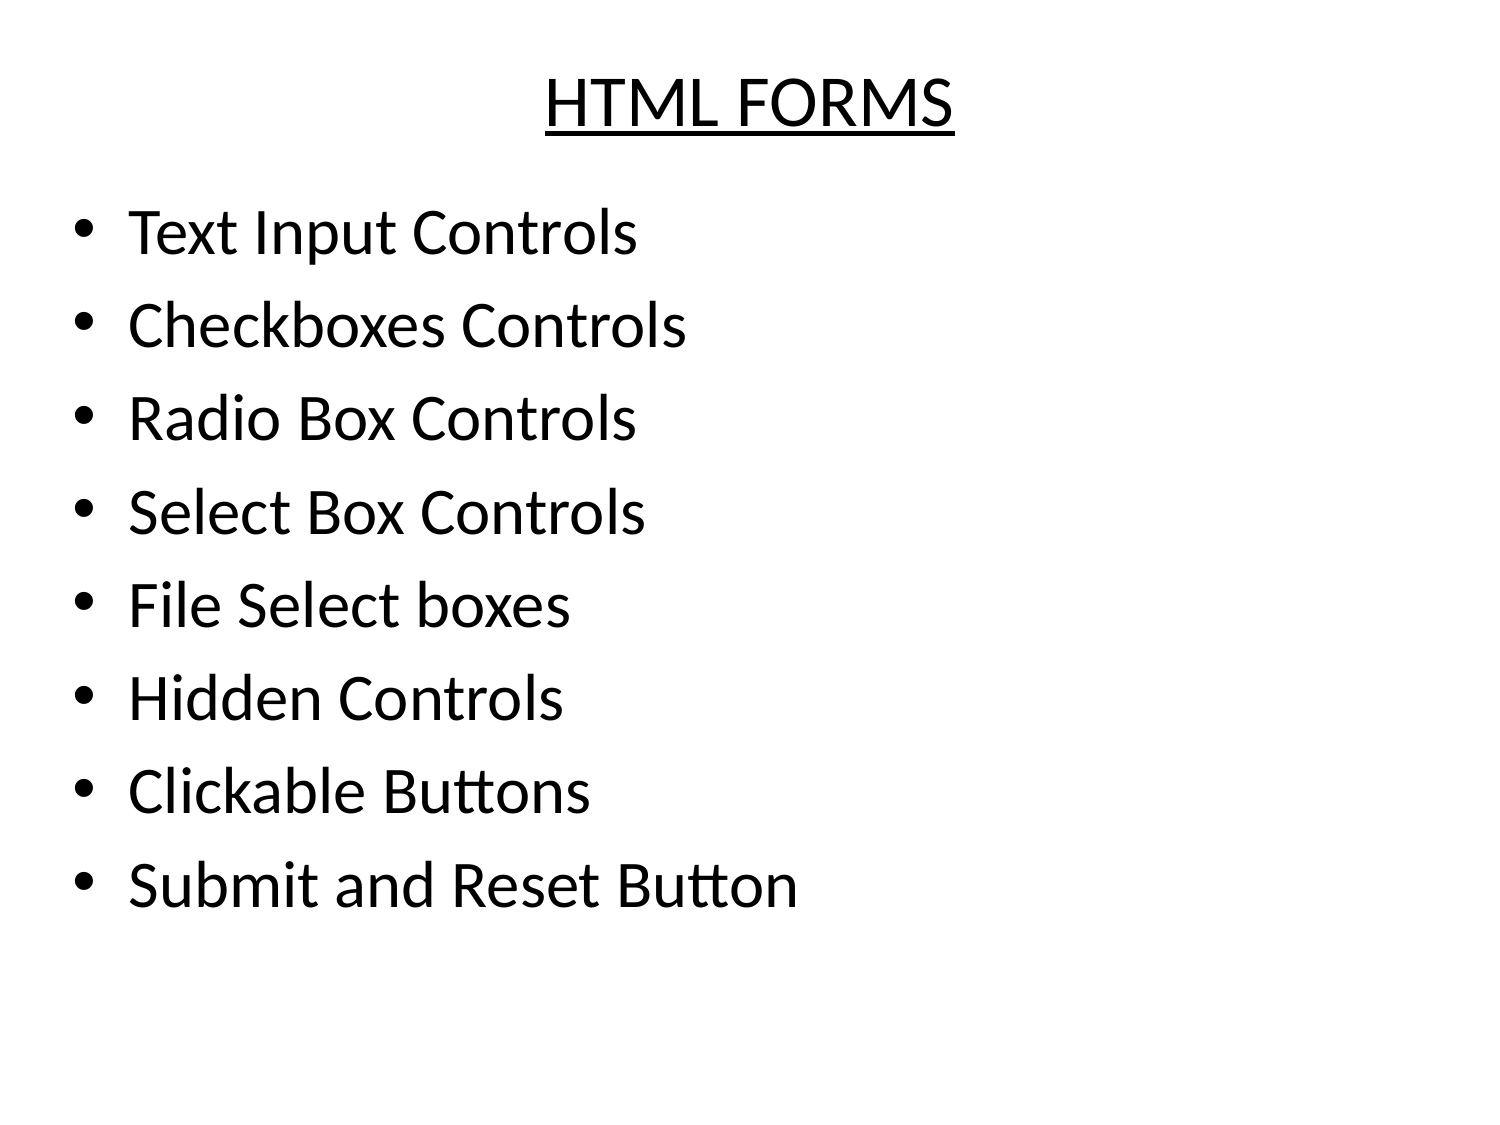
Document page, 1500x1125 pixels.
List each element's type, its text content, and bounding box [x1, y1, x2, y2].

list Text Input Controls Checkboxes Controls Radio Box Controls Select Box Controls File Select boxes Hidden Controls Clickable Buttons Submit and Reset Button [57, 179, 1459, 1094]
title HTML FORMS [75, 45, 1425, 149]
